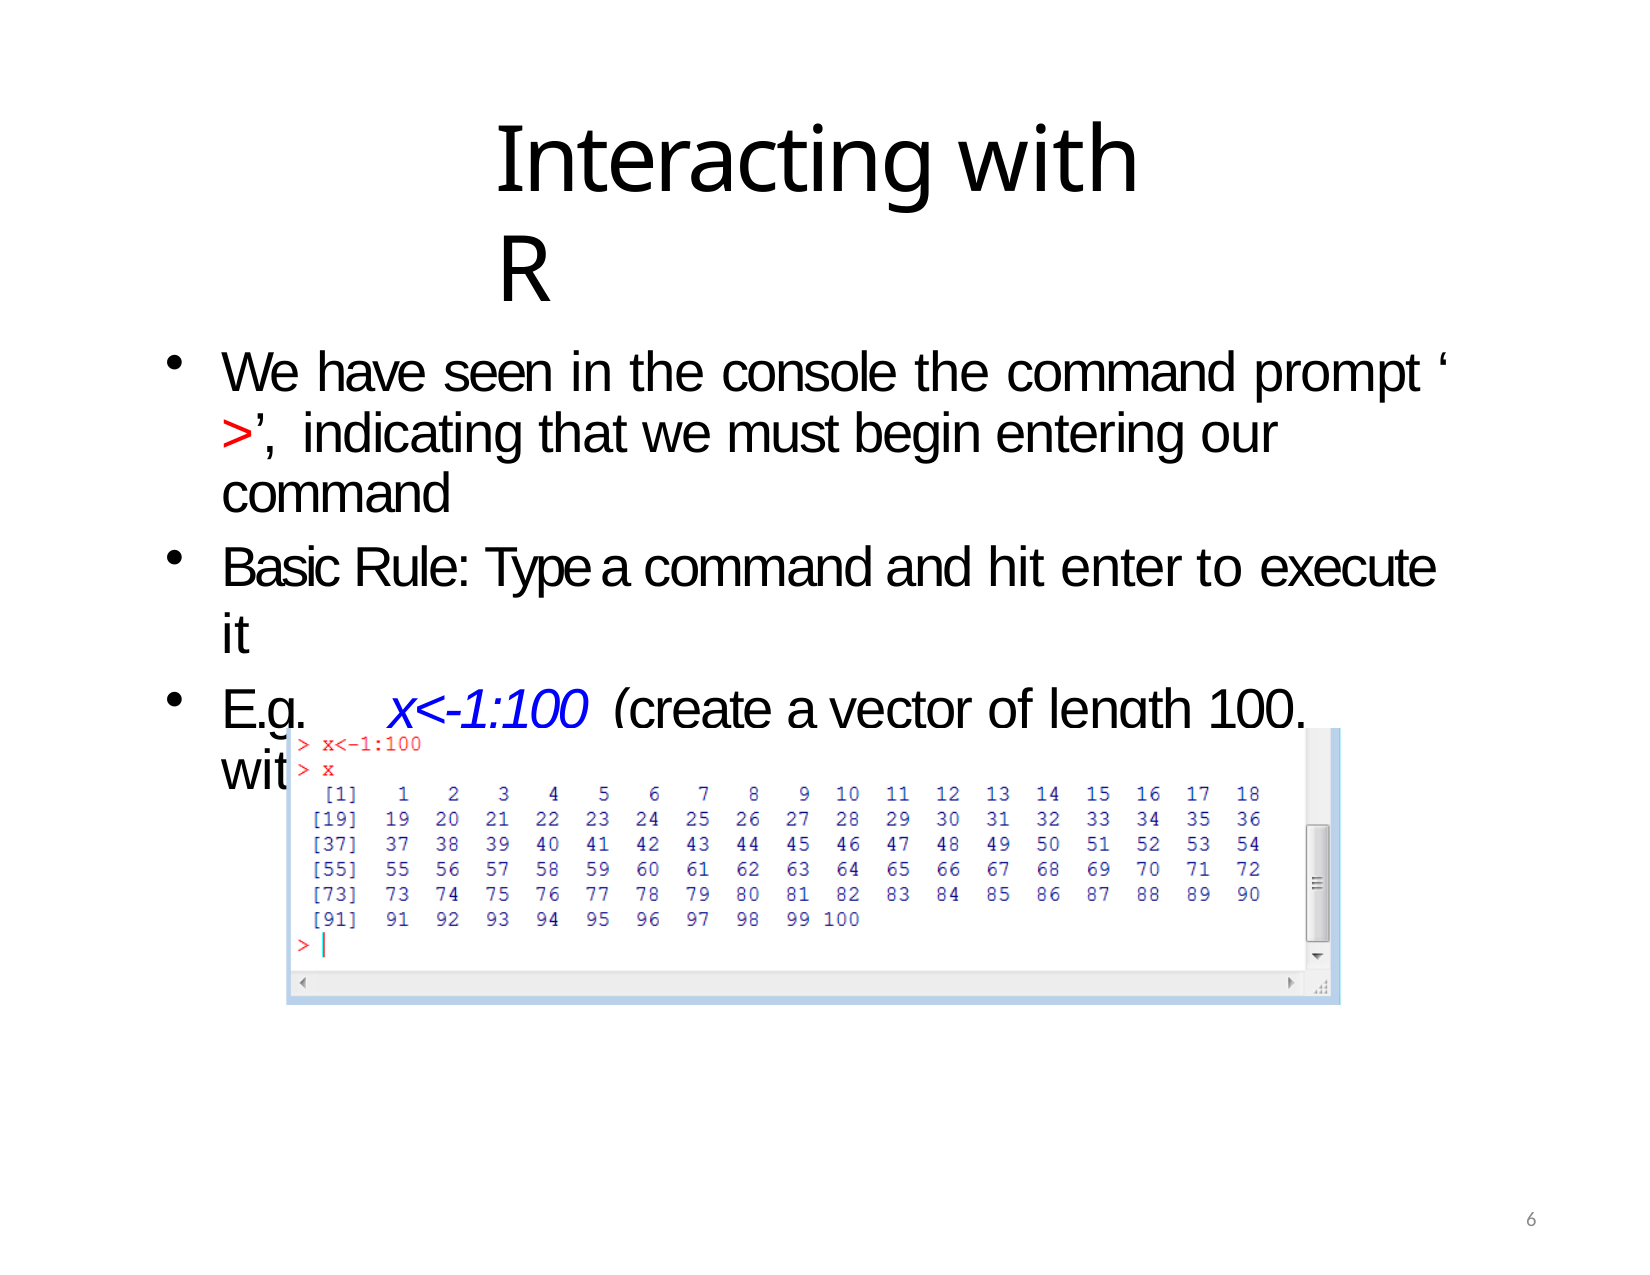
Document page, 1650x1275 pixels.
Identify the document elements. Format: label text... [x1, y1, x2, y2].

text_box We have seen in the console the command prompt ‘ >’, indicating that we must begin entering our command Basic Rule: Type a command and hit enter to execute it E.g. x<-1:100 (create a vector of length 100, with elements 1,2,3,4……..100) [162, 332, 1462, 802]
slide_number 6 [1165, 845, 1537, 1275]
title Interacting with R [493, 97, 1147, 320]
text_box [286, 728, 1341, 1005]
